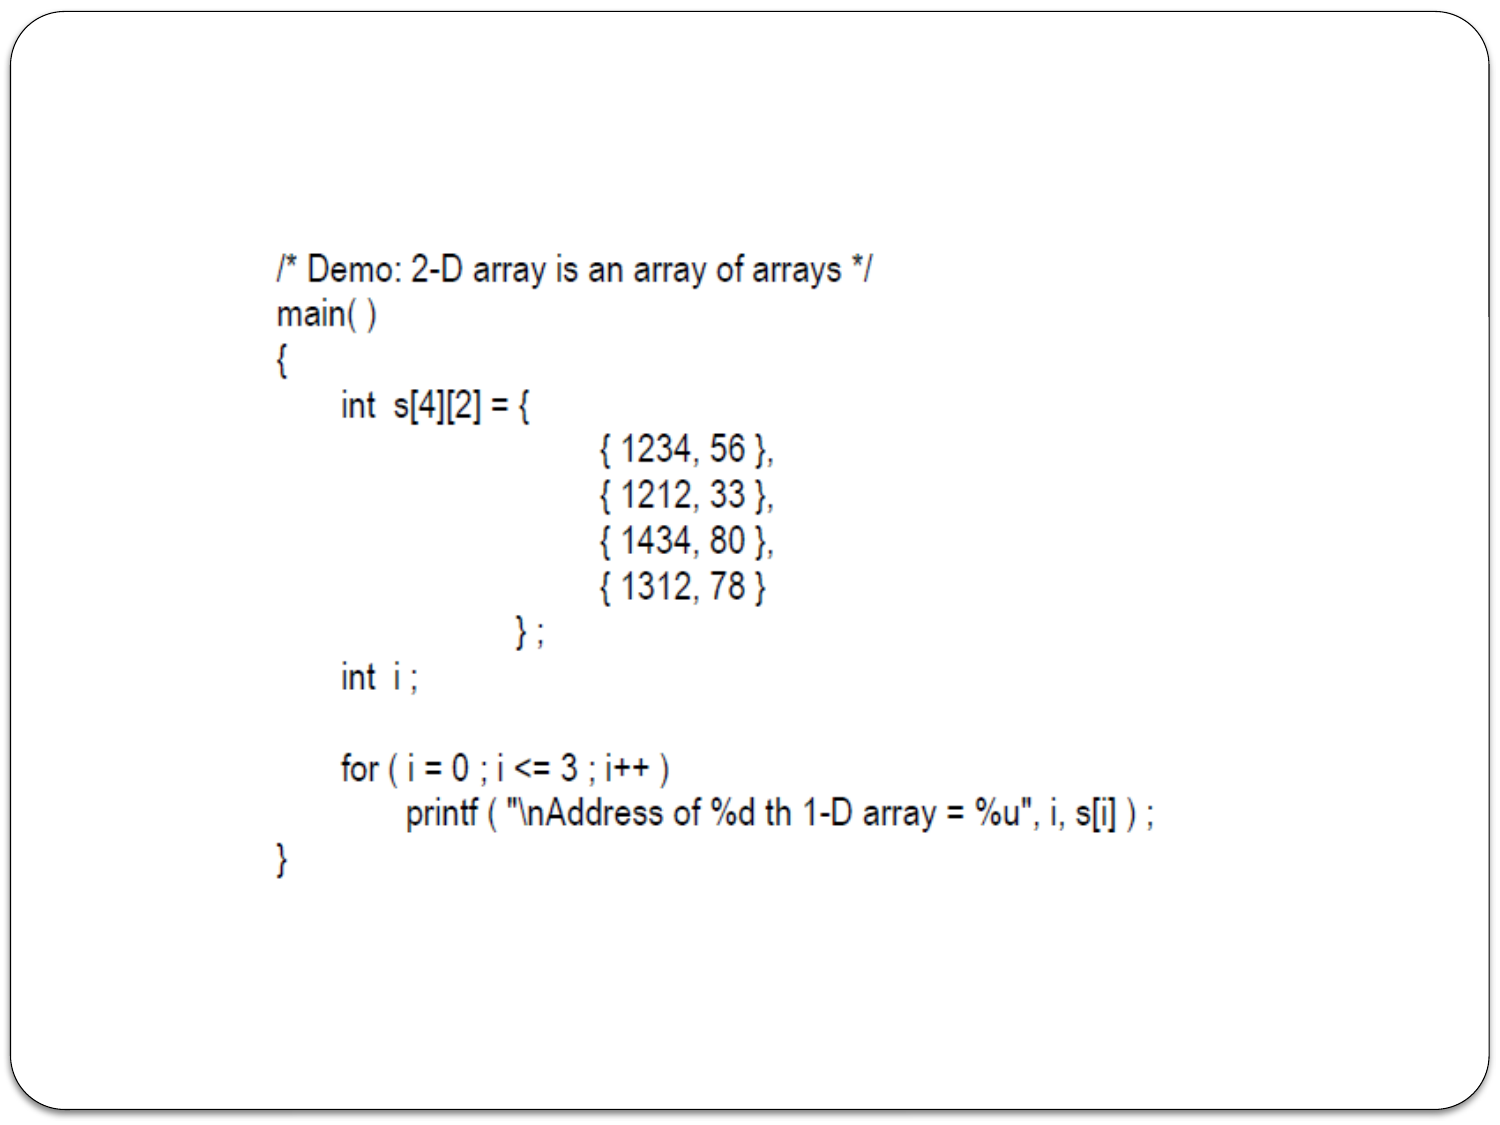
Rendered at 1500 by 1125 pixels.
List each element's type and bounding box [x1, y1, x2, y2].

list [214, 224, 1244, 922]
